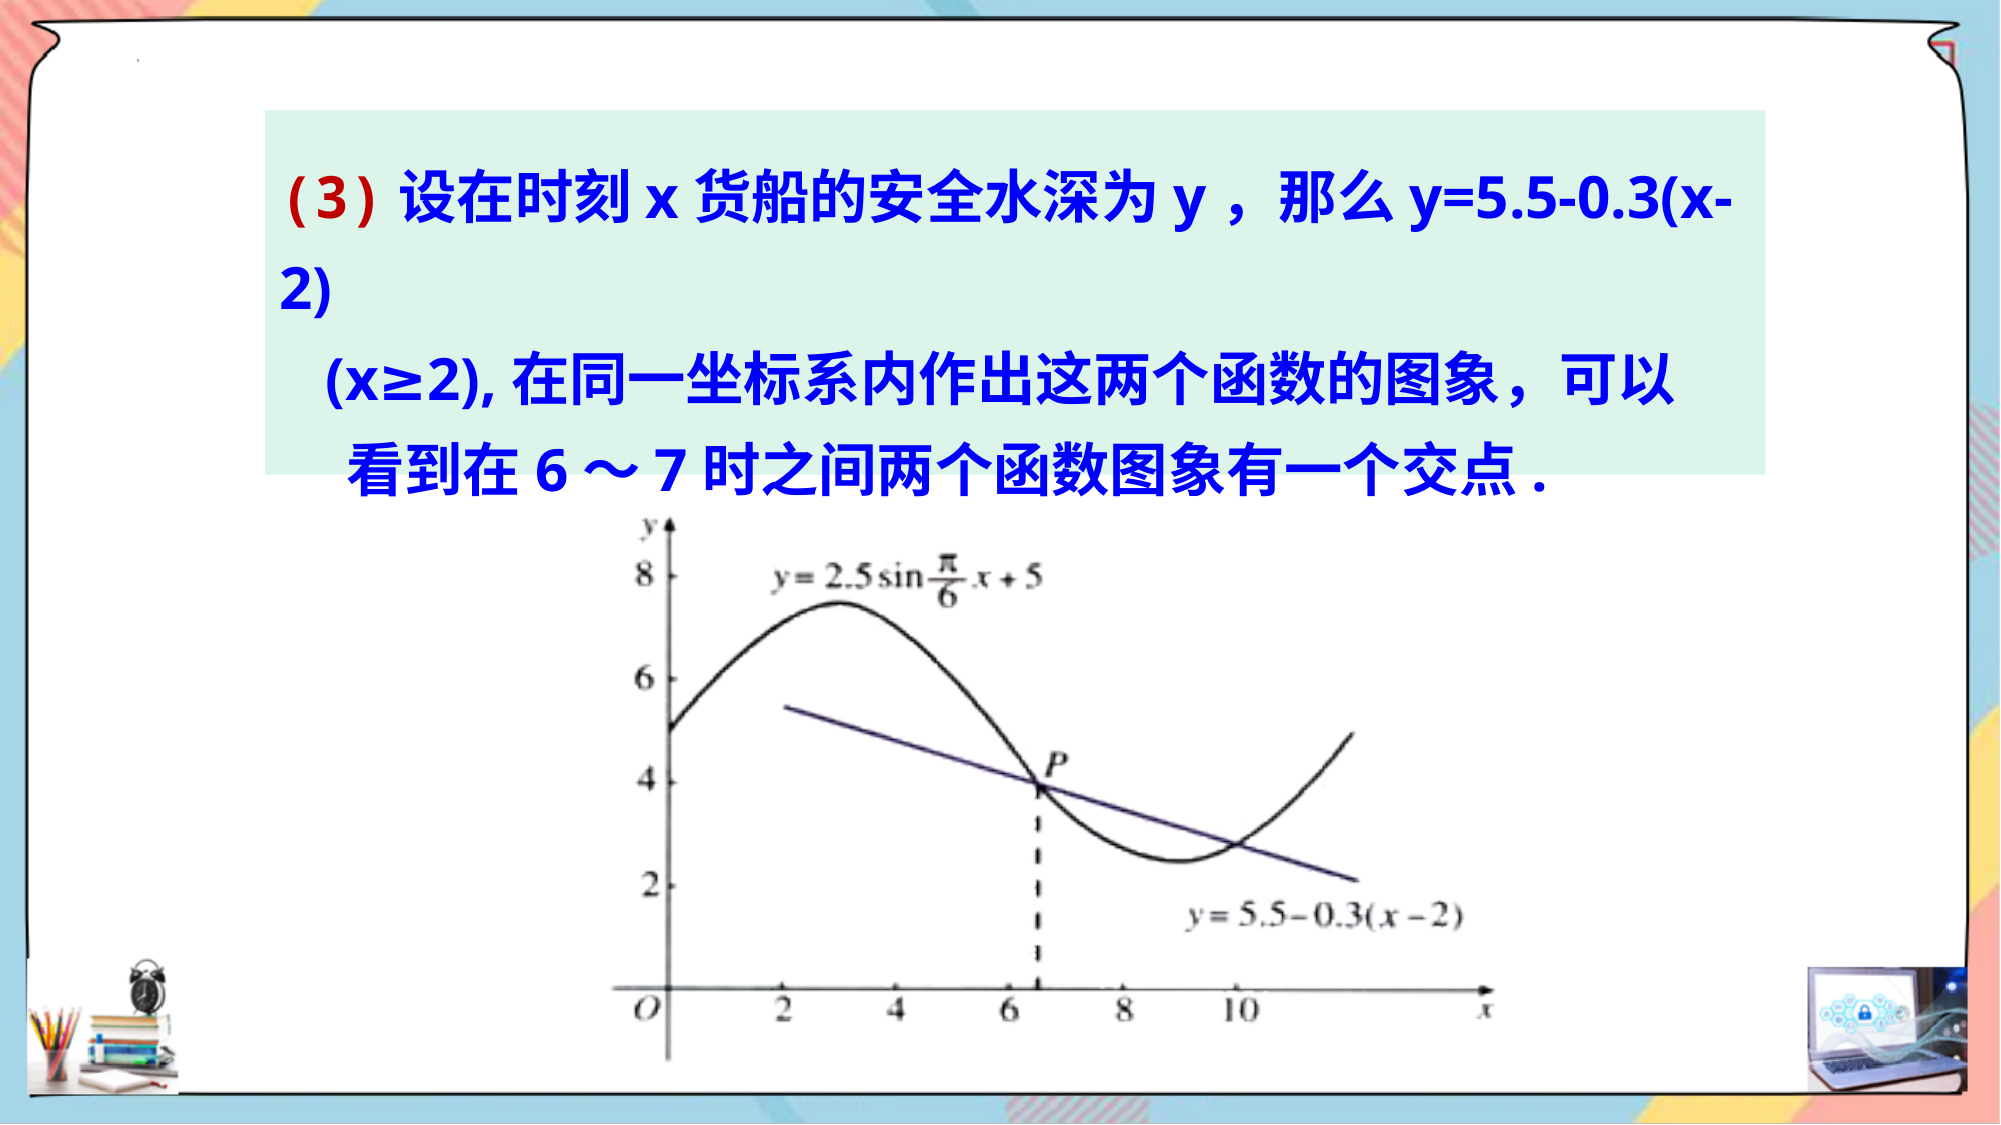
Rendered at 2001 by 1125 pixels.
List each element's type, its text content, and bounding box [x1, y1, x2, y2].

text_box [264, 110, 1766, 131]
picture [0, 0, 2001, 1125]
text_box (3)设在时刻x货船的安全水深为y，那么y=5.5-0.3(x-2) (x≥2),在同一坐标系内作出这两个函数的图象，可以 看到在6～7时之间两个函数图象有一个交点. [264, 131, 1766, 511]
